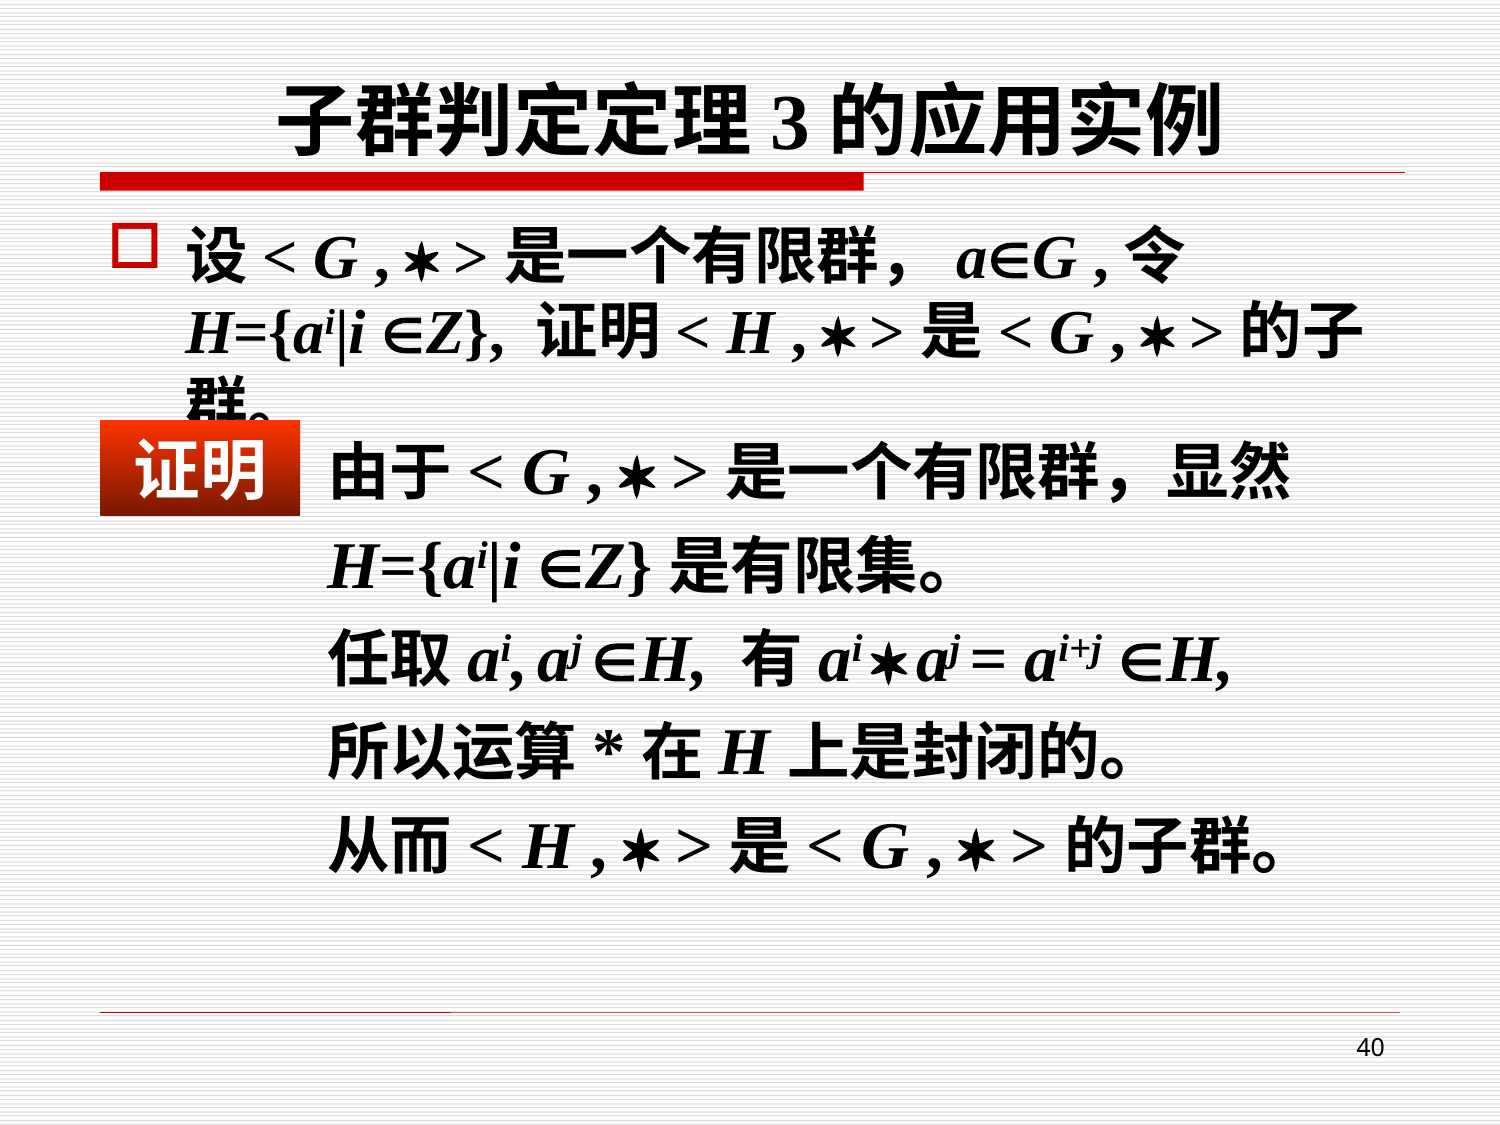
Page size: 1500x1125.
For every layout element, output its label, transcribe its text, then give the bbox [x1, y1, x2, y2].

text_box 证明 [100, 420, 301, 516]
text_box 由于< G ,  >是一个有限群，显然 H={ai|i Z}是有限集。 任取ai, aj H, 有ai  aj = ai+j H, 所以运算*在H上是封闭的。 从而< H ,  >是< G ,  >的子群。 [312, 420, 1376, 889]
slide_number 40 [1074, 1024, 1401, 1103]
picture [0, 0, 1500, 1125]
list 设< G ,  >是一个有限群，aG ,令 H={ai|i Z}, 证明< H ,  >是< G ,  >的子群。 [92, 208, 1406, 1000]
title 子群判定定理3的应用实例 [94, 50, 1407, 173]
